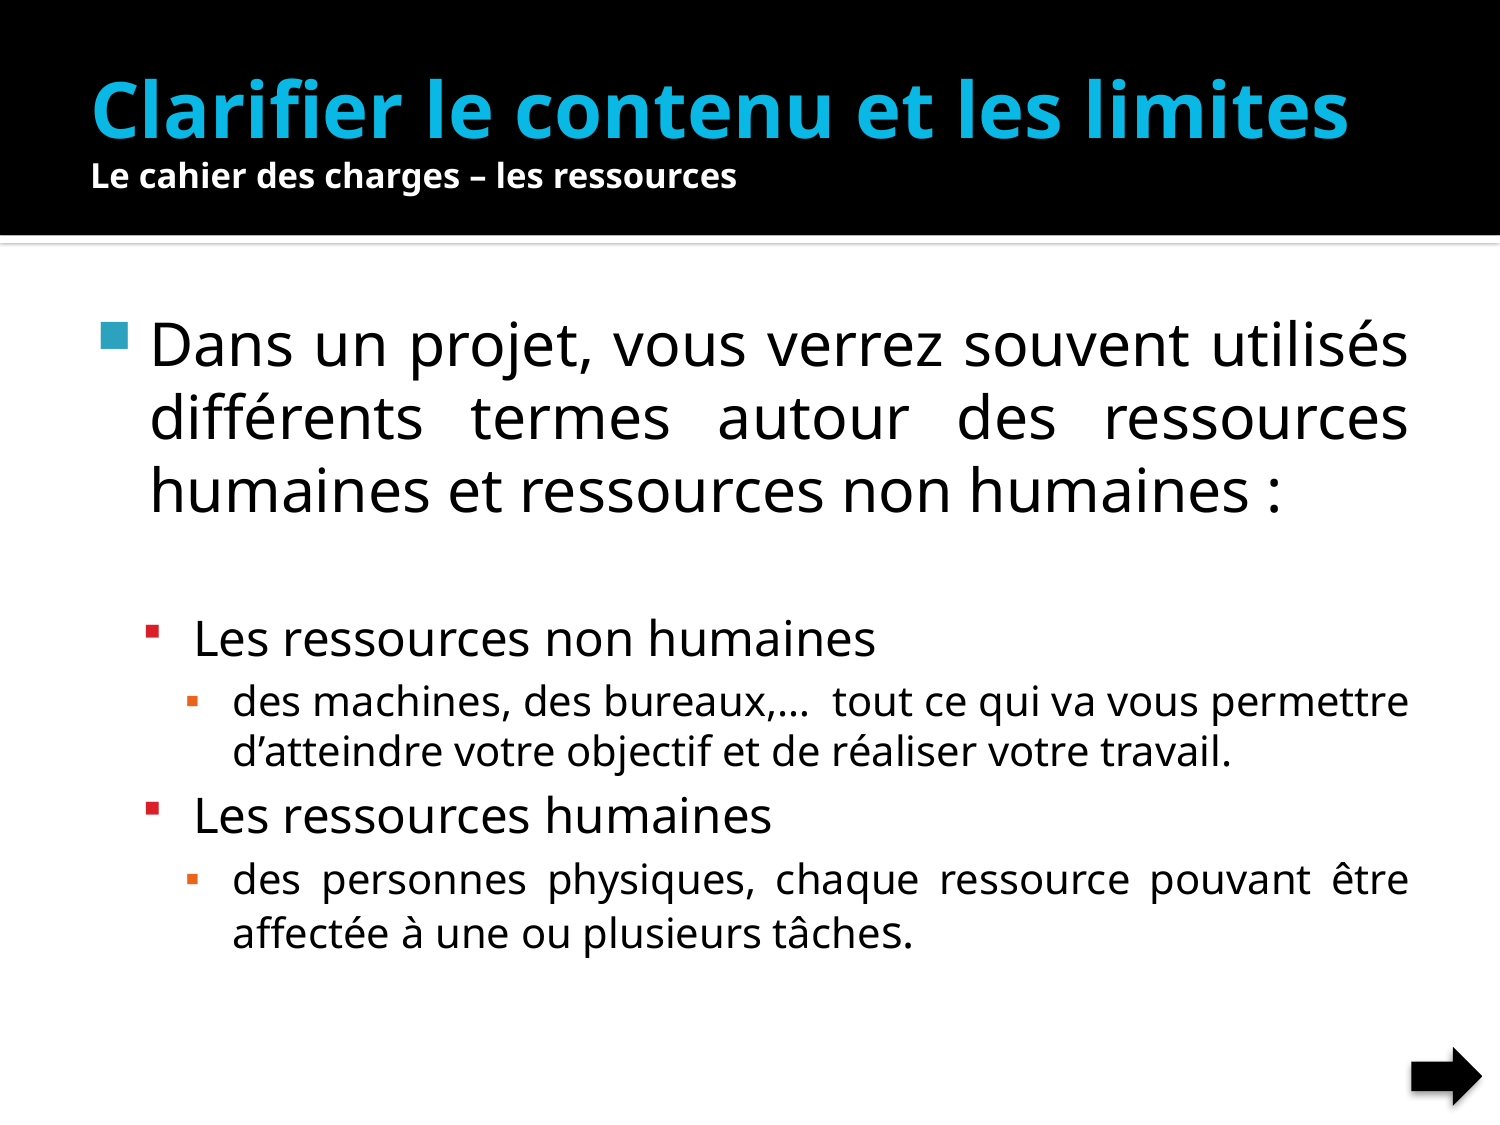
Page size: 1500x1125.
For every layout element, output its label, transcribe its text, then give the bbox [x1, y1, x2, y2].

list Dans un projet, vous verrez souvent utilisés différents termes autour des ressources humaines et ressources non humaines : Les ressources non humaines des machines, des bureaux,… tout ce qui va vous permettre d’atteindre votre objectif et de réaliser votre travail. Les ressources humaines des personnes physiques, chaque ressource pouvant être affectée à une ou plusieurs tâches. [75, 291, 1425, 1050]
title Clarifier le contenu et les limites Le cahier des charges – les ressources [75, 25, 1425, 231]
text_box [1411, 1046, 1483, 1106]
